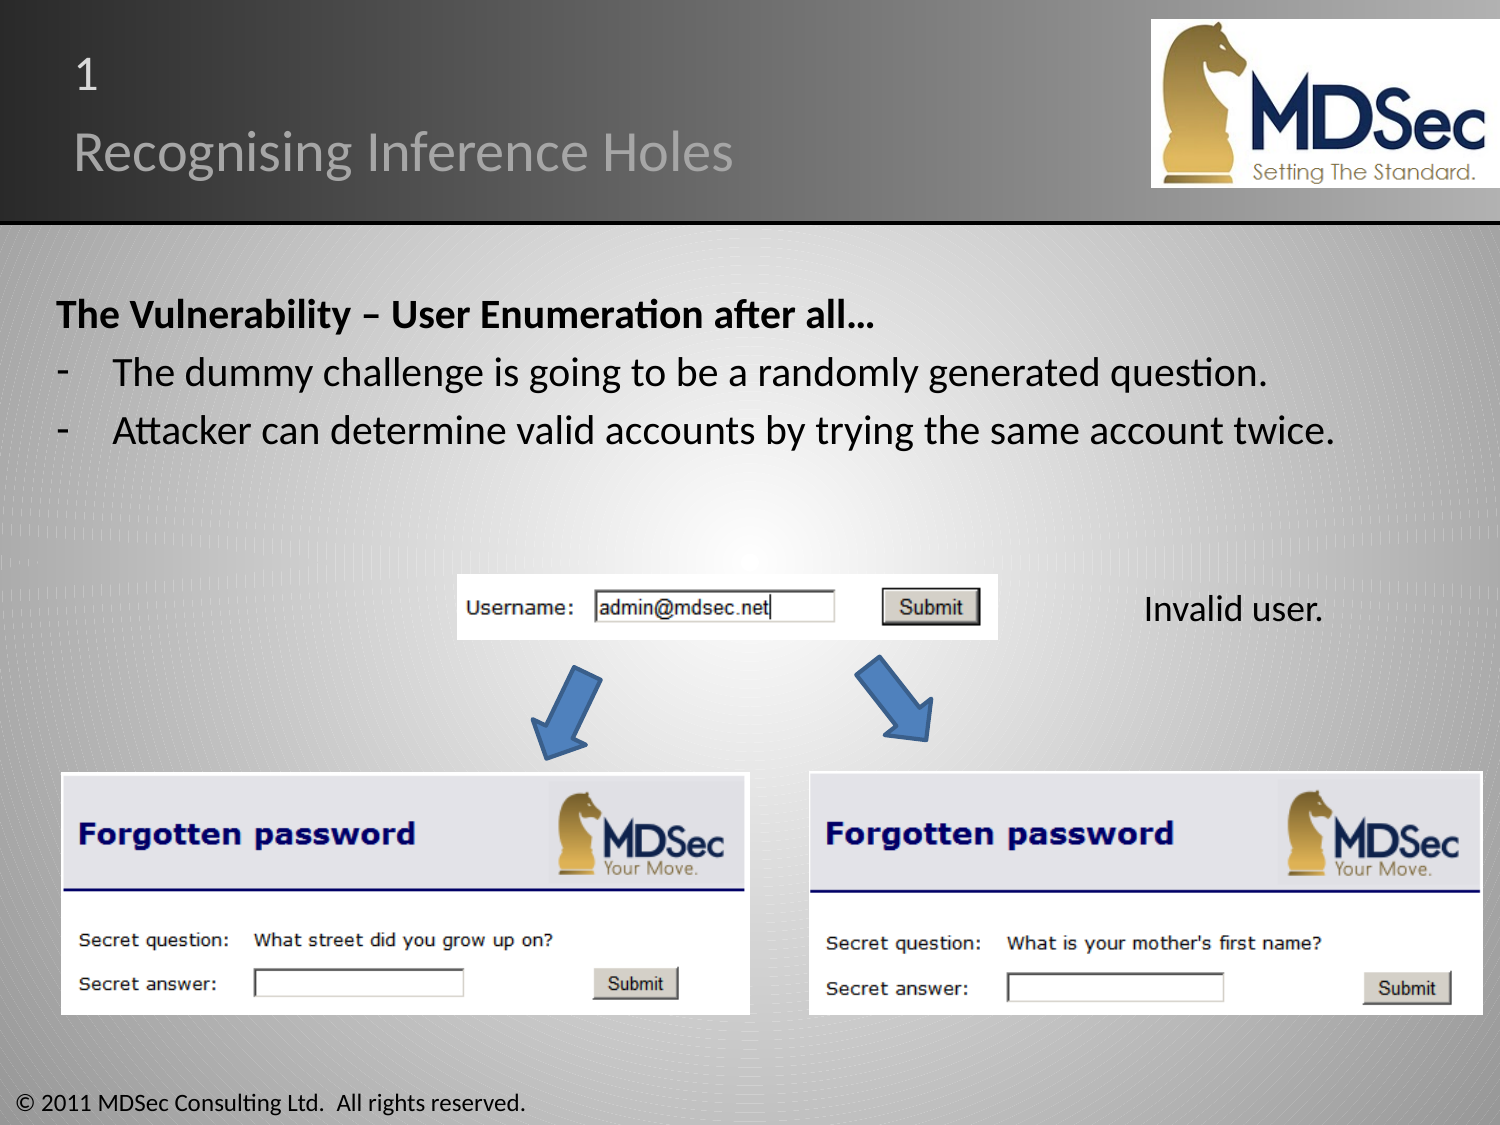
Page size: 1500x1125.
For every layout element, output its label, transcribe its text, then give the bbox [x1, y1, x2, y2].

text_box [530, 665, 603, 761]
picture [808, 771, 1483, 1015]
title 1 [58, 33, 1149, 105]
picture [61, 772, 751, 1015]
text_box [854, 654, 934, 743]
text_box Invalid user. [1129, 576, 1340, 637]
picture [1151, 19, 1500, 188]
list Recognising Inference Holes [58, 105, 1149, 176]
list The Vulnerability – User Enumeration after all… The dummy challenge is going to be a randomly generated question. Attacker can determine valid accounts by trying the same account twice. [41, 278, 1471, 1065]
picture [456, 574, 998, 641]
